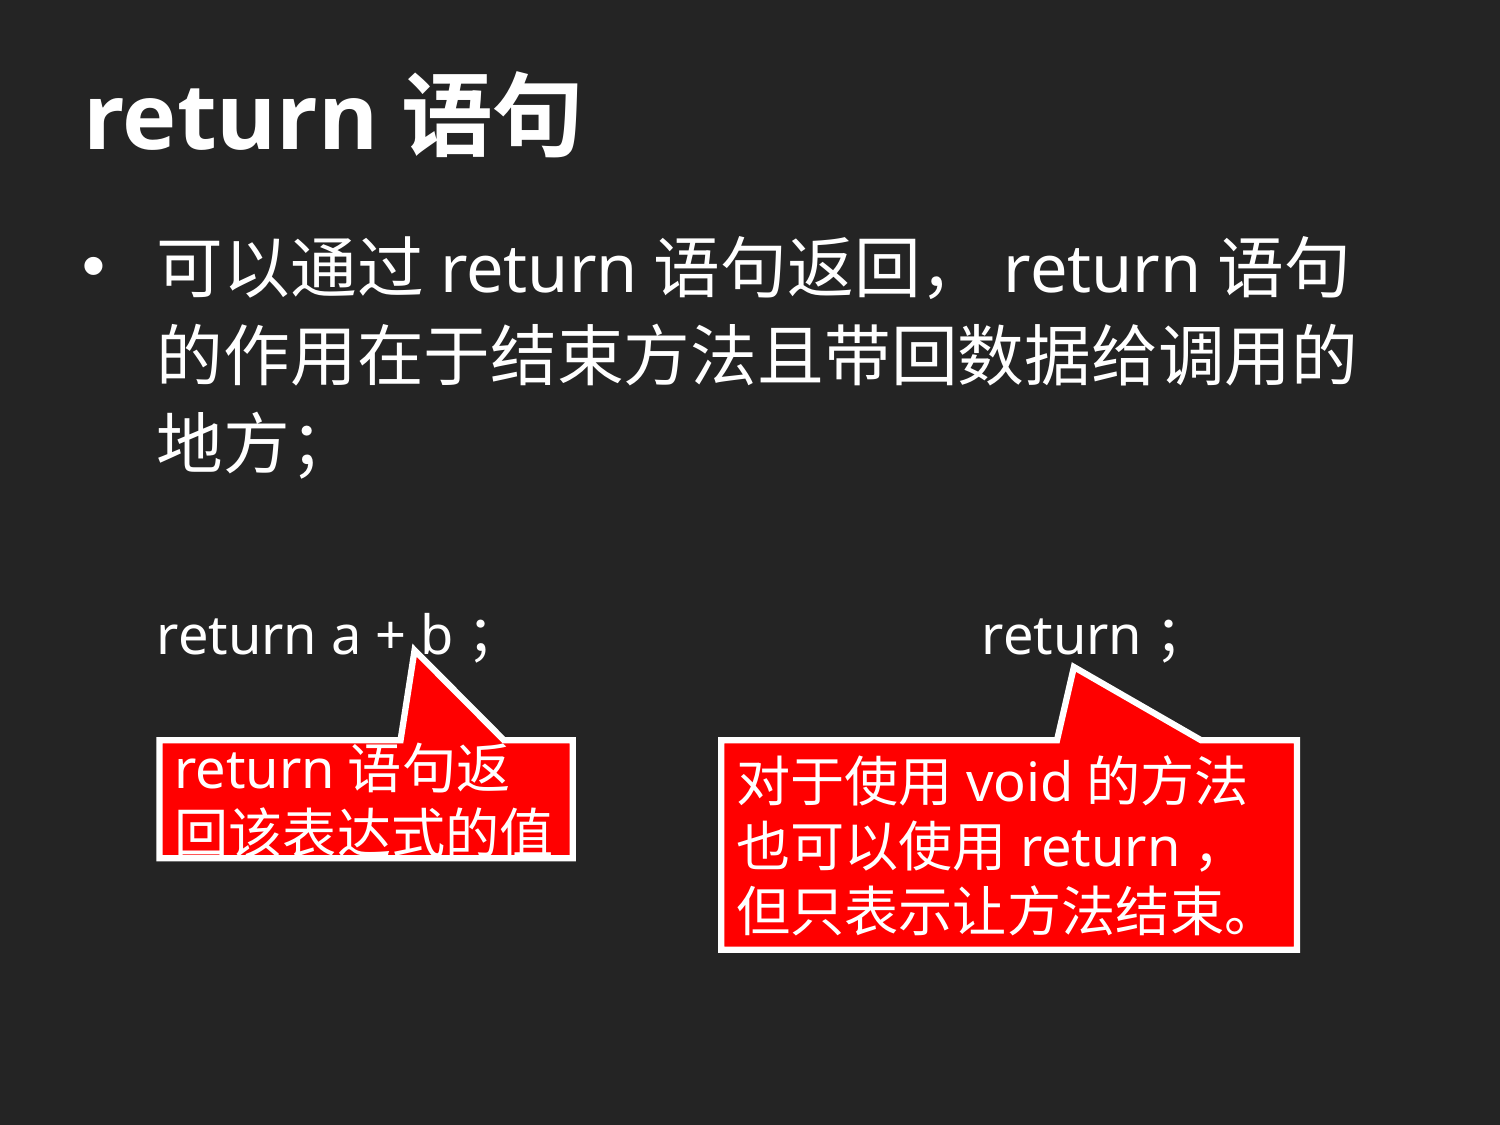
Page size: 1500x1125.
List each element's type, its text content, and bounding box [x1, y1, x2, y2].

text_box return语句返回该表达式的值 [158, 648, 574, 860]
list 可以通过return语句返回，return语句的作用在于结束方法且带回数据给调用的地方； return a + b； return； [66, 210, 1433, 1044]
text_box 对于使用void的方法也可以使用return，但只表示让方法结束。 [720, 665, 1299, 951]
title return语句 [68, 35, 1432, 192]
